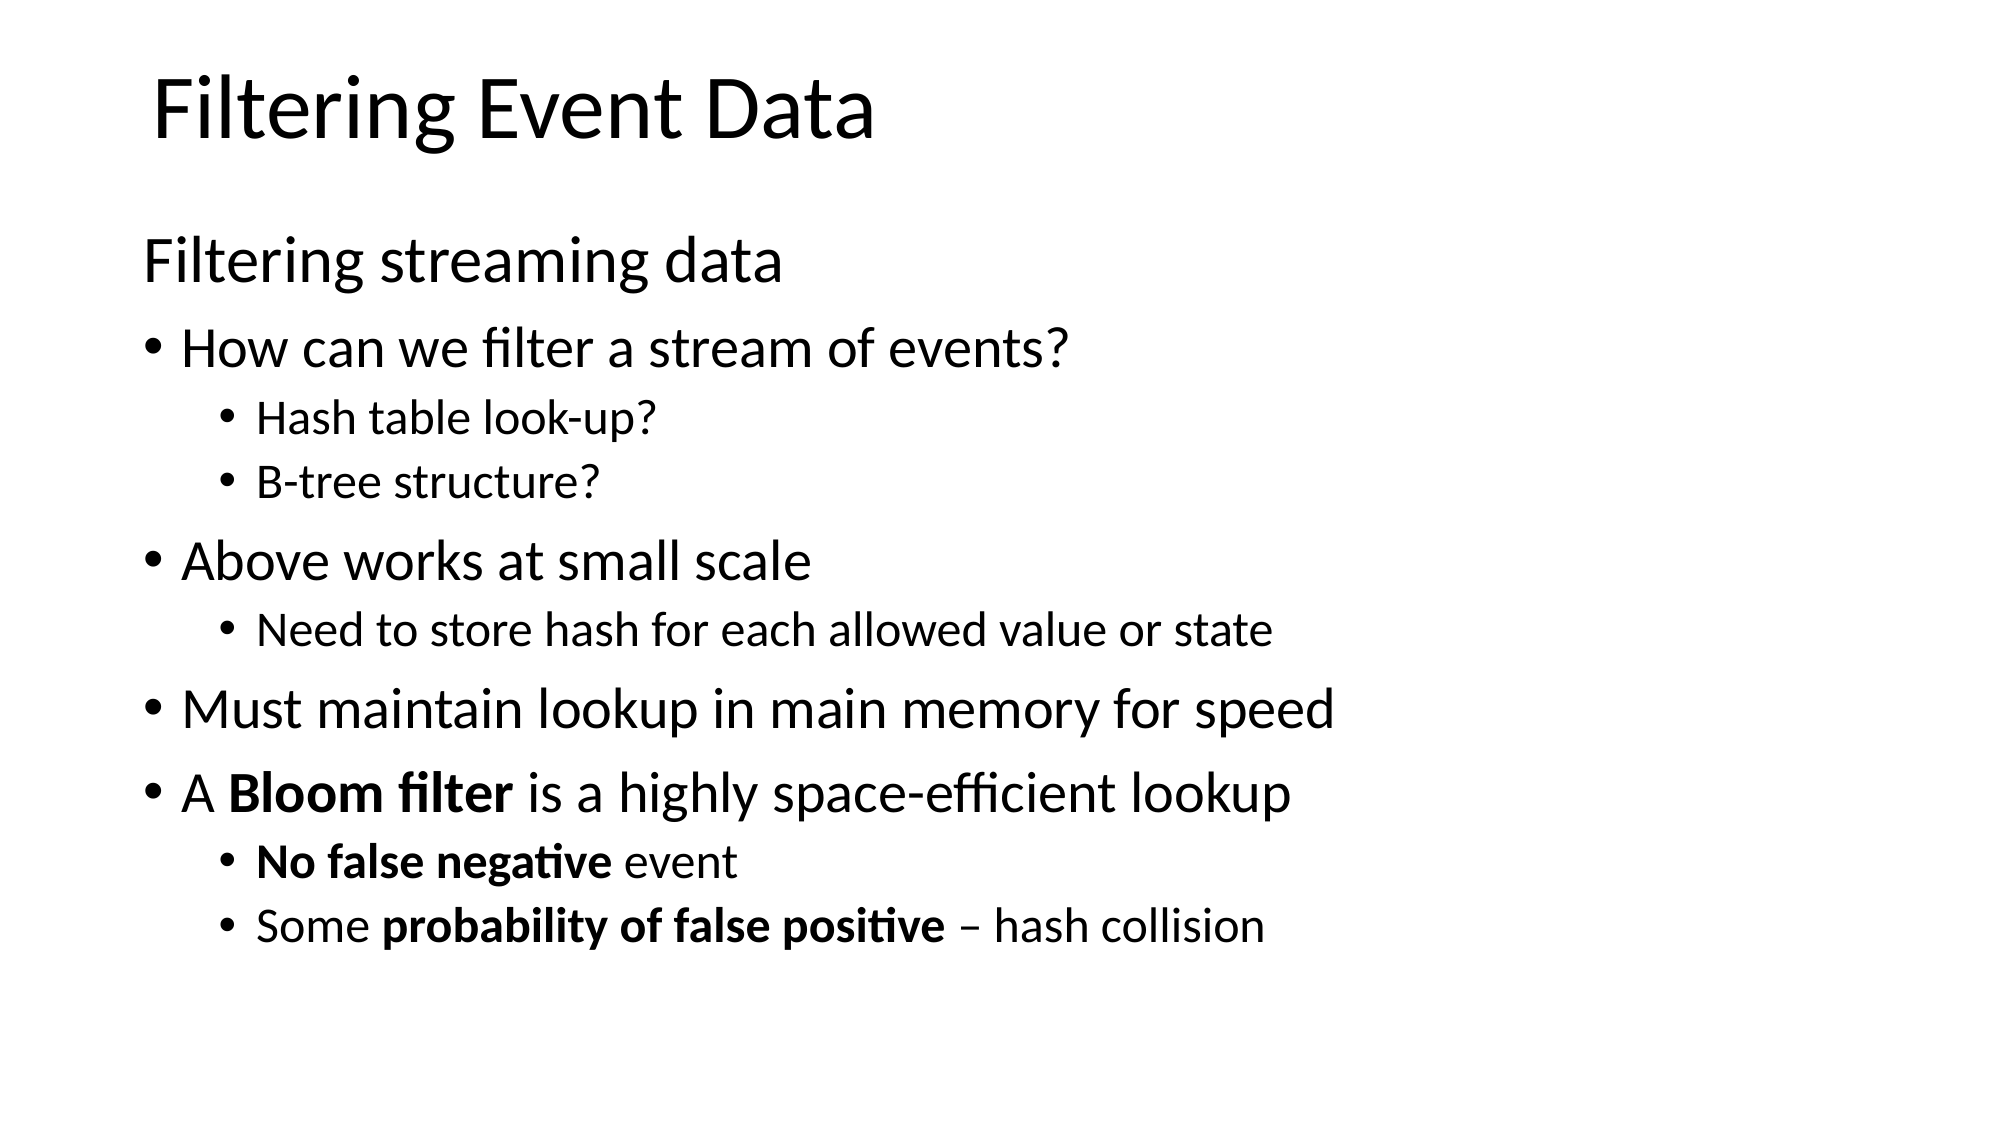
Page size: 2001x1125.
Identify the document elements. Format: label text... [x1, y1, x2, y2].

text_box Filtering Event Data [137, 0, 1863, 218]
list Filtering streaming data How can we filter a stream of events? Hash table look-up? B-tree structure? Above works at small scale Need to store hash for each allowed value or state Must maintain lookup in main memory for speed A Bloom filter is a highly space-efficient lookup No false negative event Some probability of false positive – hash collision [128, 217, 1854, 1031]
